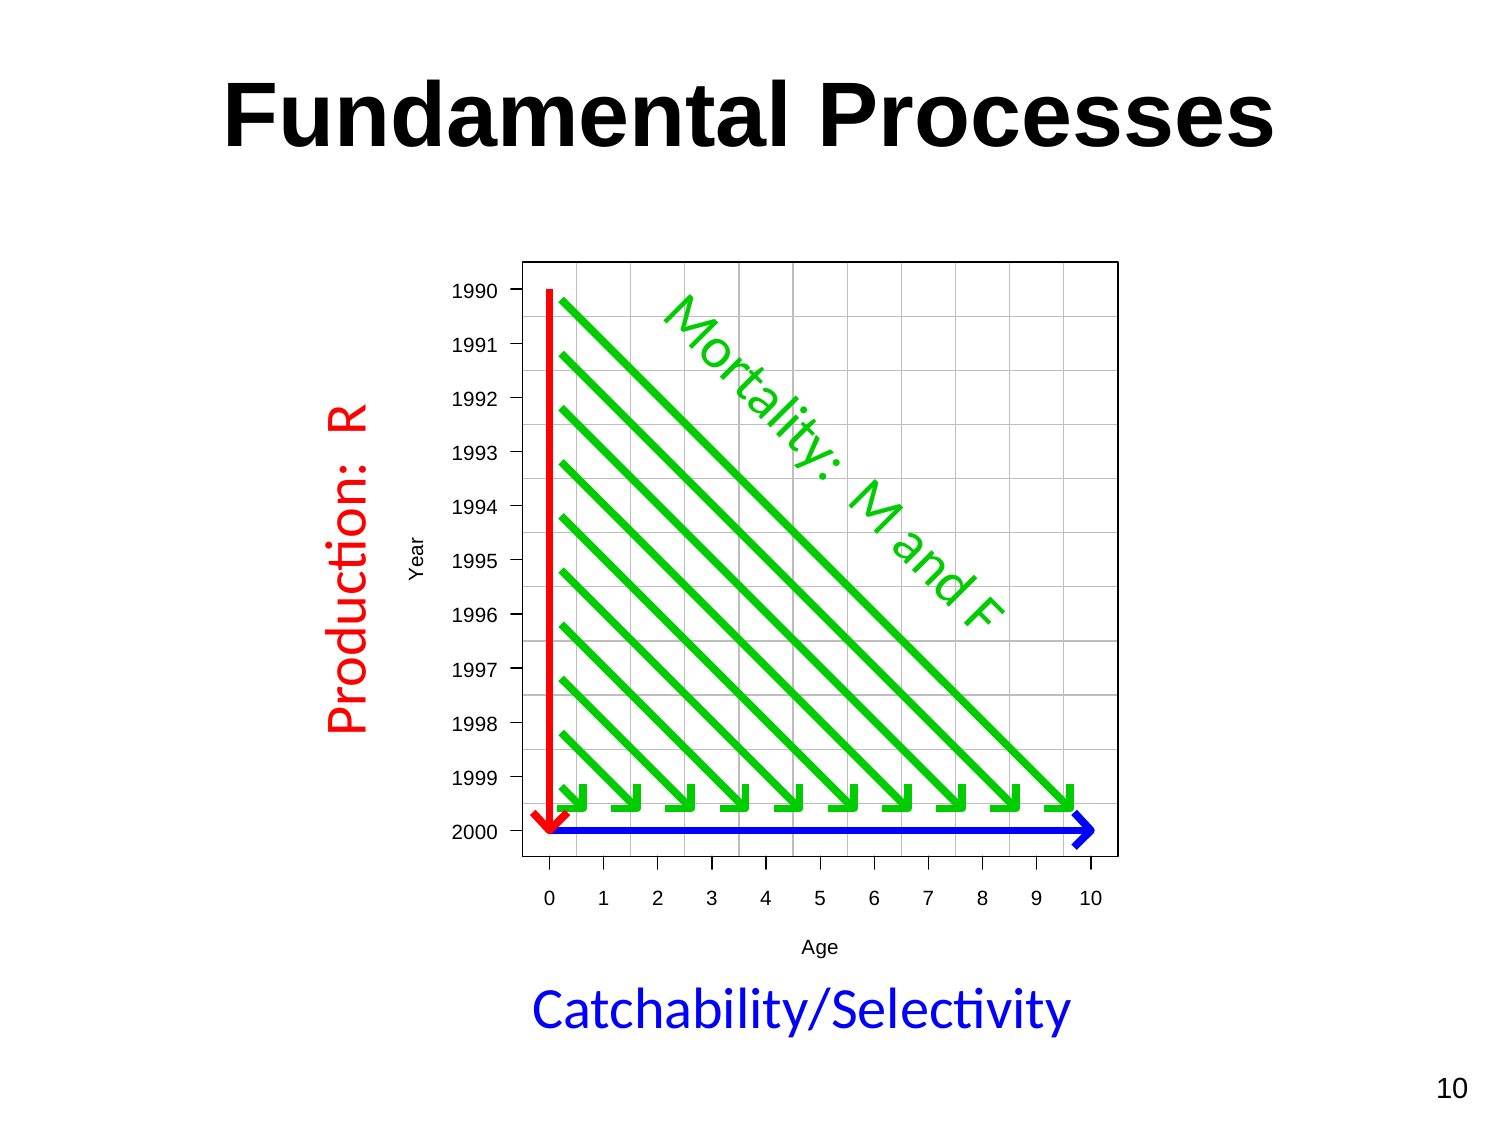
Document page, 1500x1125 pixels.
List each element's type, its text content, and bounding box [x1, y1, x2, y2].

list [399, 237, 1143, 981]
text_box Catchability/Selectivity [517, 989, 1134, 1048]
title Fundamental Processes [74, 44, 1426, 176]
slide_number 10 [1221, 1061, 1484, 1114]
text_box Production: R [300, 341, 385, 752]
